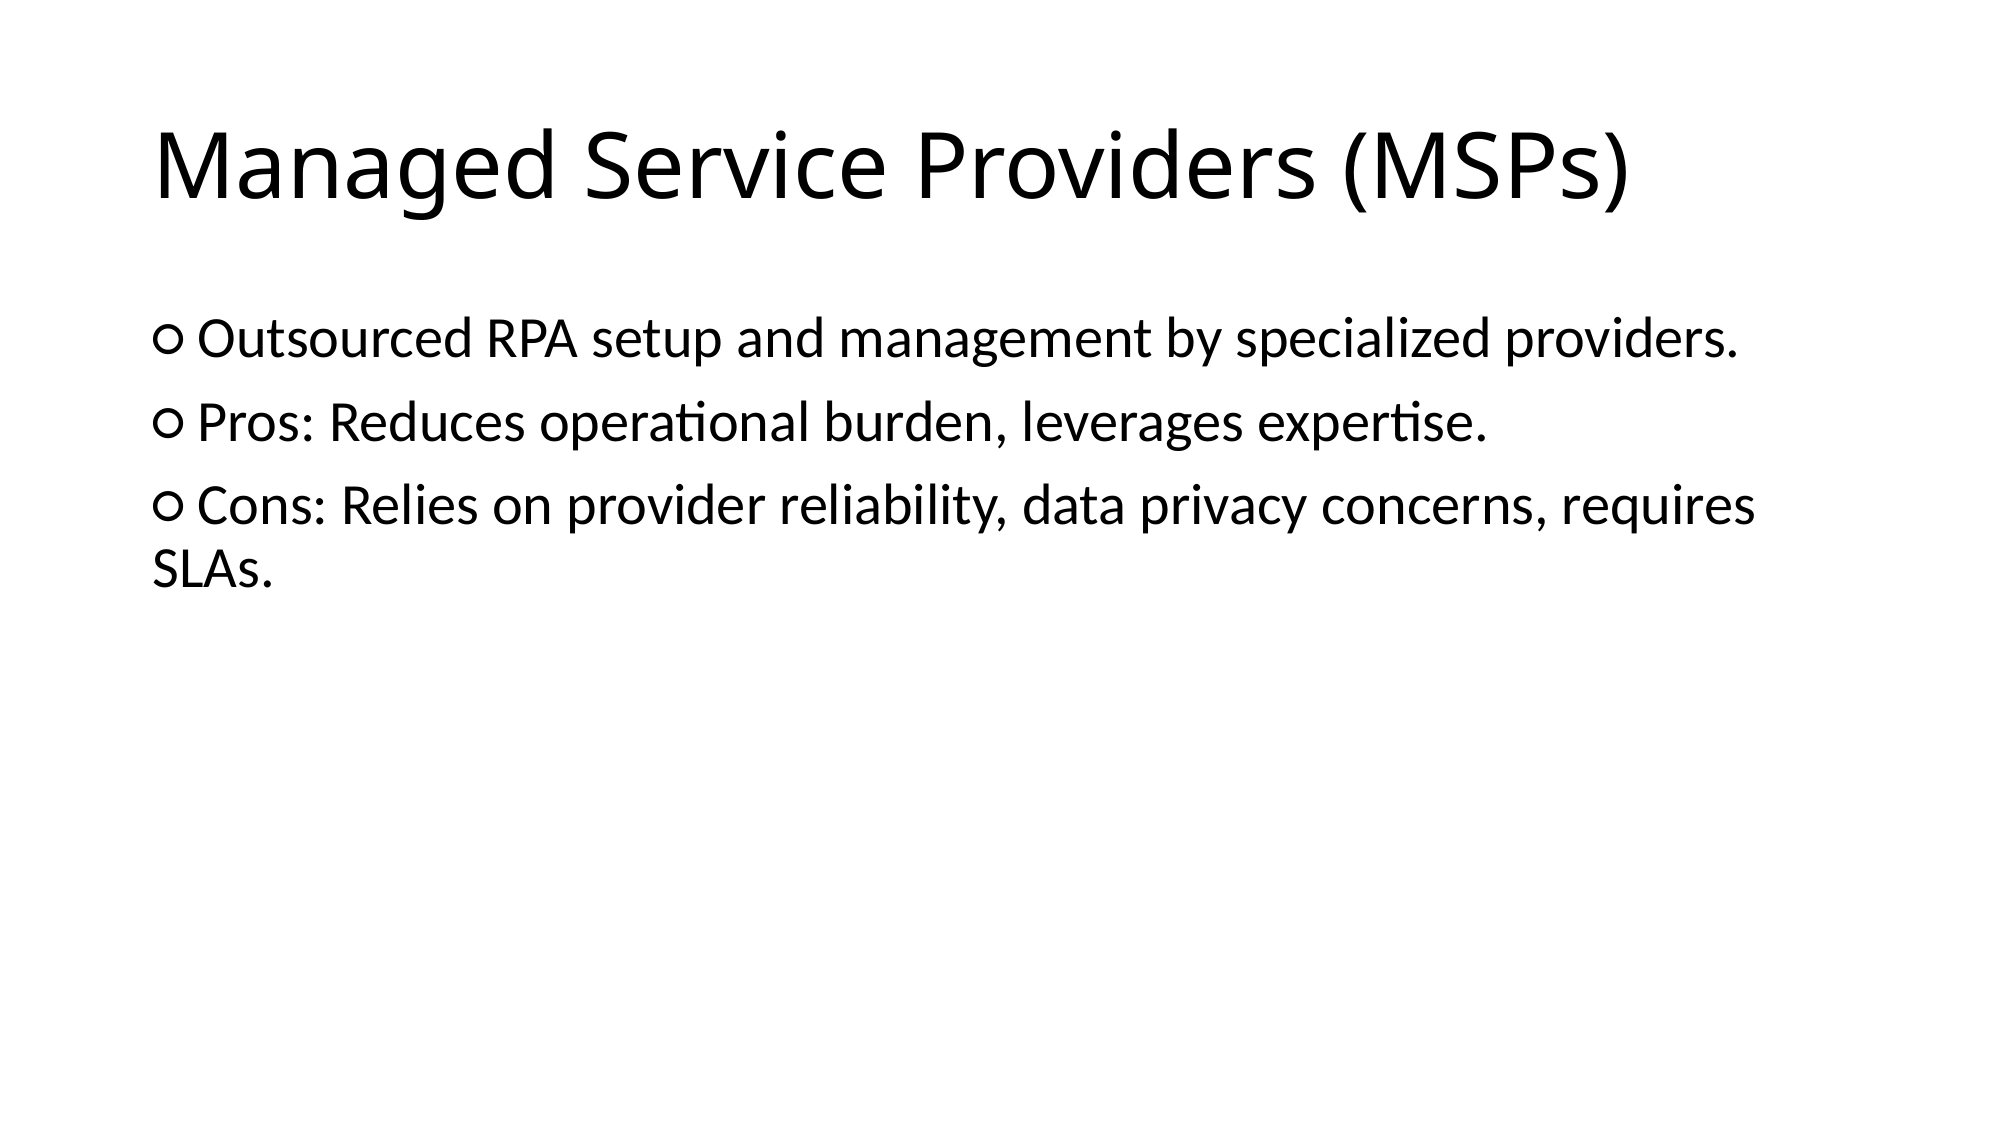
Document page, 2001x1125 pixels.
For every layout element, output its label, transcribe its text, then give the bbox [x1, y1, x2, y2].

list ○ Outsourced RPA setup and management by specialized providers. ○ Pros: Reduces operational burden, leverages expertise. ○ Cons: Relies on provider reliability, data privacy concerns, requires SLAs. [137, 299, 1863, 1014]
title Managed Service Providers (MSPs) [137, 59, 1863, 278]
